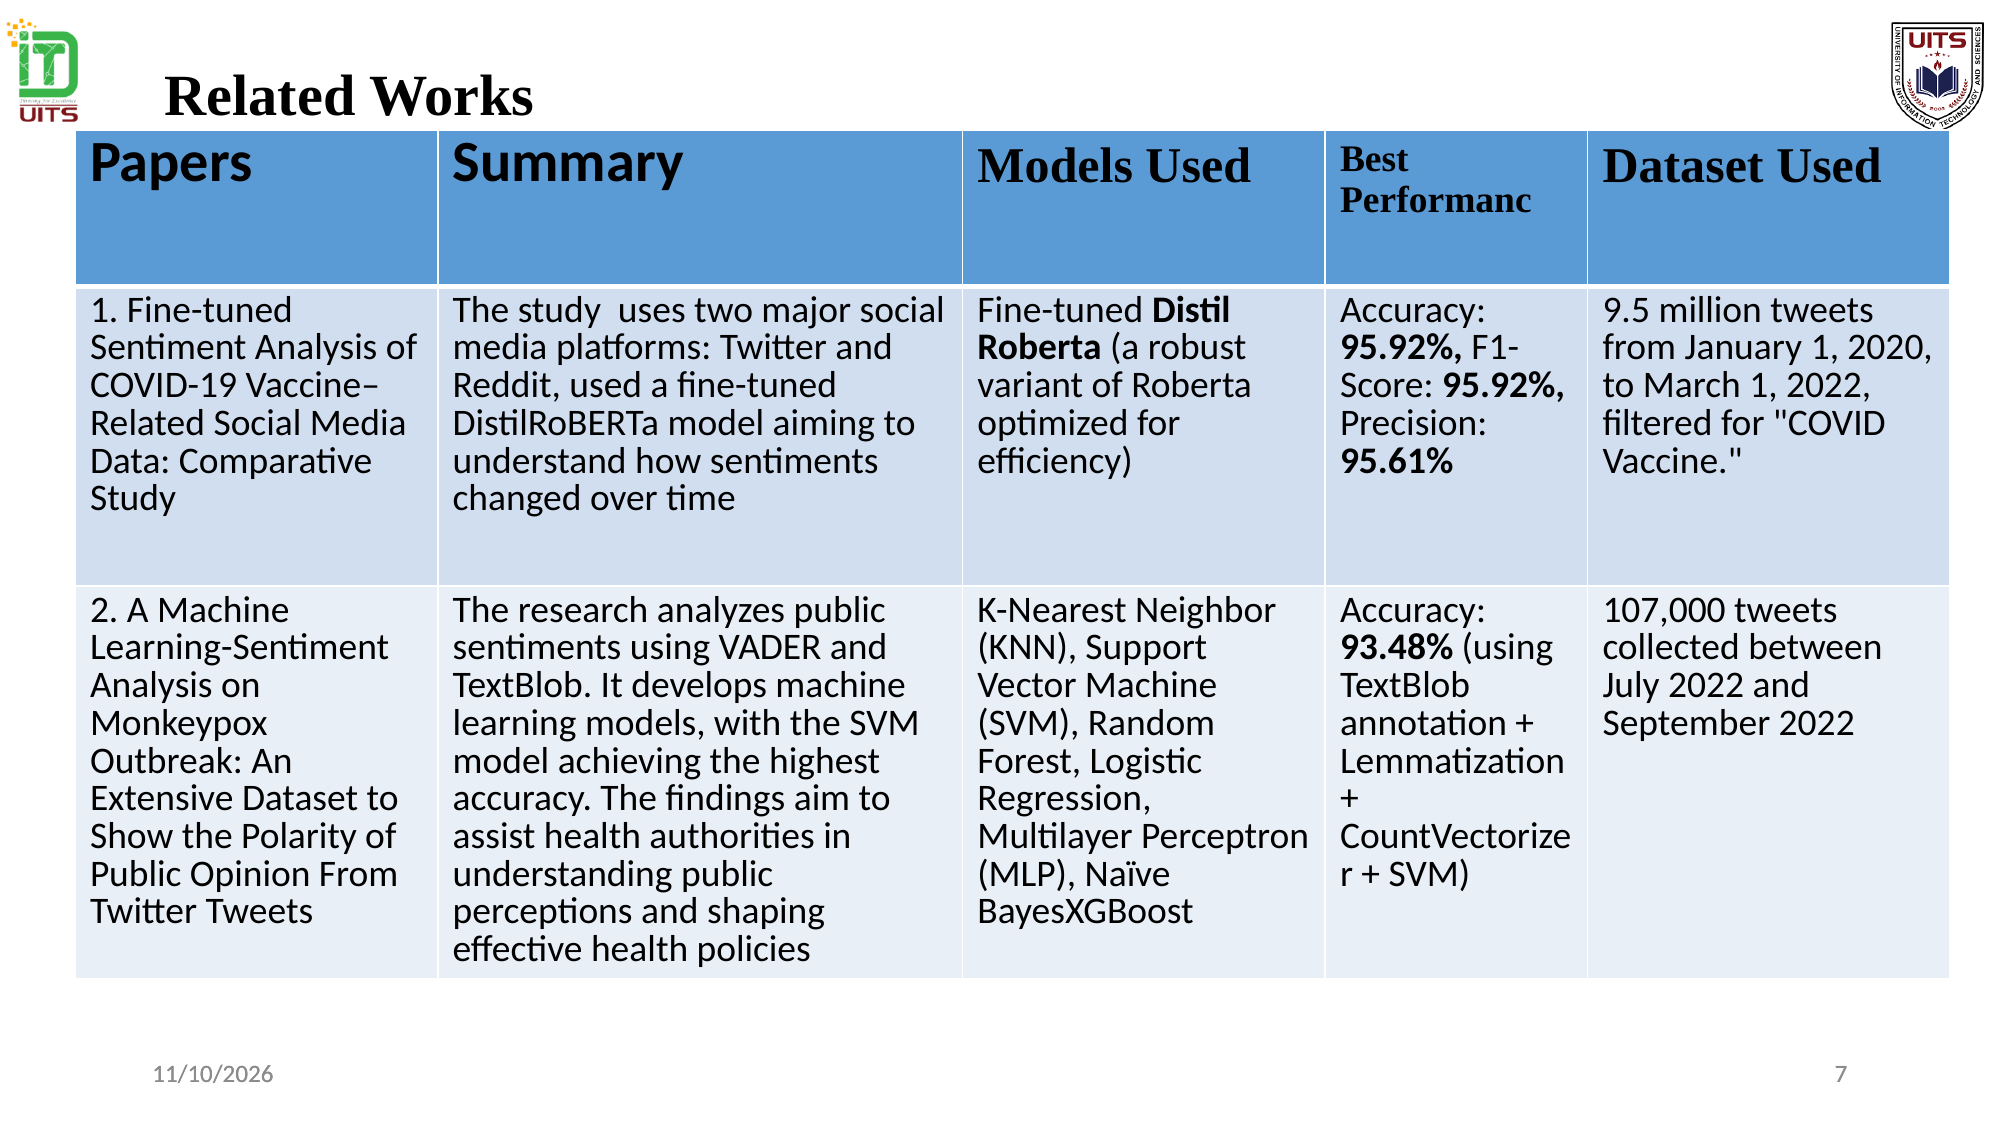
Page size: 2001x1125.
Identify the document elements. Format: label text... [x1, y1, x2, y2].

table_cell K-Nearest Neighbor (KNN), Support Vector Machine (SVM), Random Forest, Logistic Regression, Multilayer Perceptron (MLP), Naïve BayesXGBoost [963, 587, 1324, 978]
table_cell 1. Fine-tuned Sentiment Analysis of COVID-19 Vaccine–Related Social Media Data: Comparative Study [76, 289, 437, 585]
table_header Models Used [963, 131, 1324, 284]
picture [1874, 16, 2000, 138]
table_header Summary [439, 131, 962, 284]
table_header Papers [76, 131, 437, 284]
table_cell 107,000 tweets collected between July 2022 and September 2022 [1588, 587, 1949, 978]
text_box Related Works [925, 125, 1491, 129]
table_cell The study uses two major social media platforms: Twitter and Reddit, used a fine-tuned DistilRoBERTa model aiming to understand how sentiments changed over time [439, 289, 962, 585]
table_cell Accuracy: 95.92%, F1-Score: 95.92%, Precision: 95.61% [1326, 289, 1587, 585]
table_header Best Performanc [1326, 131, 1587, 284]
table_cell Accuracy: 93.48% (using TextBlob annotation + Lemmatization + CountVectorizer + SVM) [1326, 587, 1587, 978]
picture [0, 0, 125, 150]
table_cell 2. A Machine Learning-Sentiment Analysis on Monkeypox Outbreak: An Extensive Dataset to Show the Polarity of Public Opinion From Twitter Tweets [76, 587, 437, 978]
text_box 7 [1412, 1042, 1863, 1103]
text_box 3/16/2025 [137, 1042, 588, 1103]
table_cell The research analyzes public sentiments using VADER and TextBlob. It develops machine learning models, with the SVM model achieving the highest accuracy. The findings aim to assist health authorities in understanding public perceptions and shaping effective health policies [439, 587, 962, 978]
table_header Dataset Used [1588, 131, 1949, 284]
text_box Related Works [150, 50, 925, 135]
table_cell 9.5 million tweets from January 1, 2020, to March 1, 2022, filtered for "COVID Vaccine." [1588, 289, 1949, 585]
table_cell Fine-tuned Distil Roberta (a robust variant of Roberta optimized for efficiency) [963, 289, 1324, 585]
